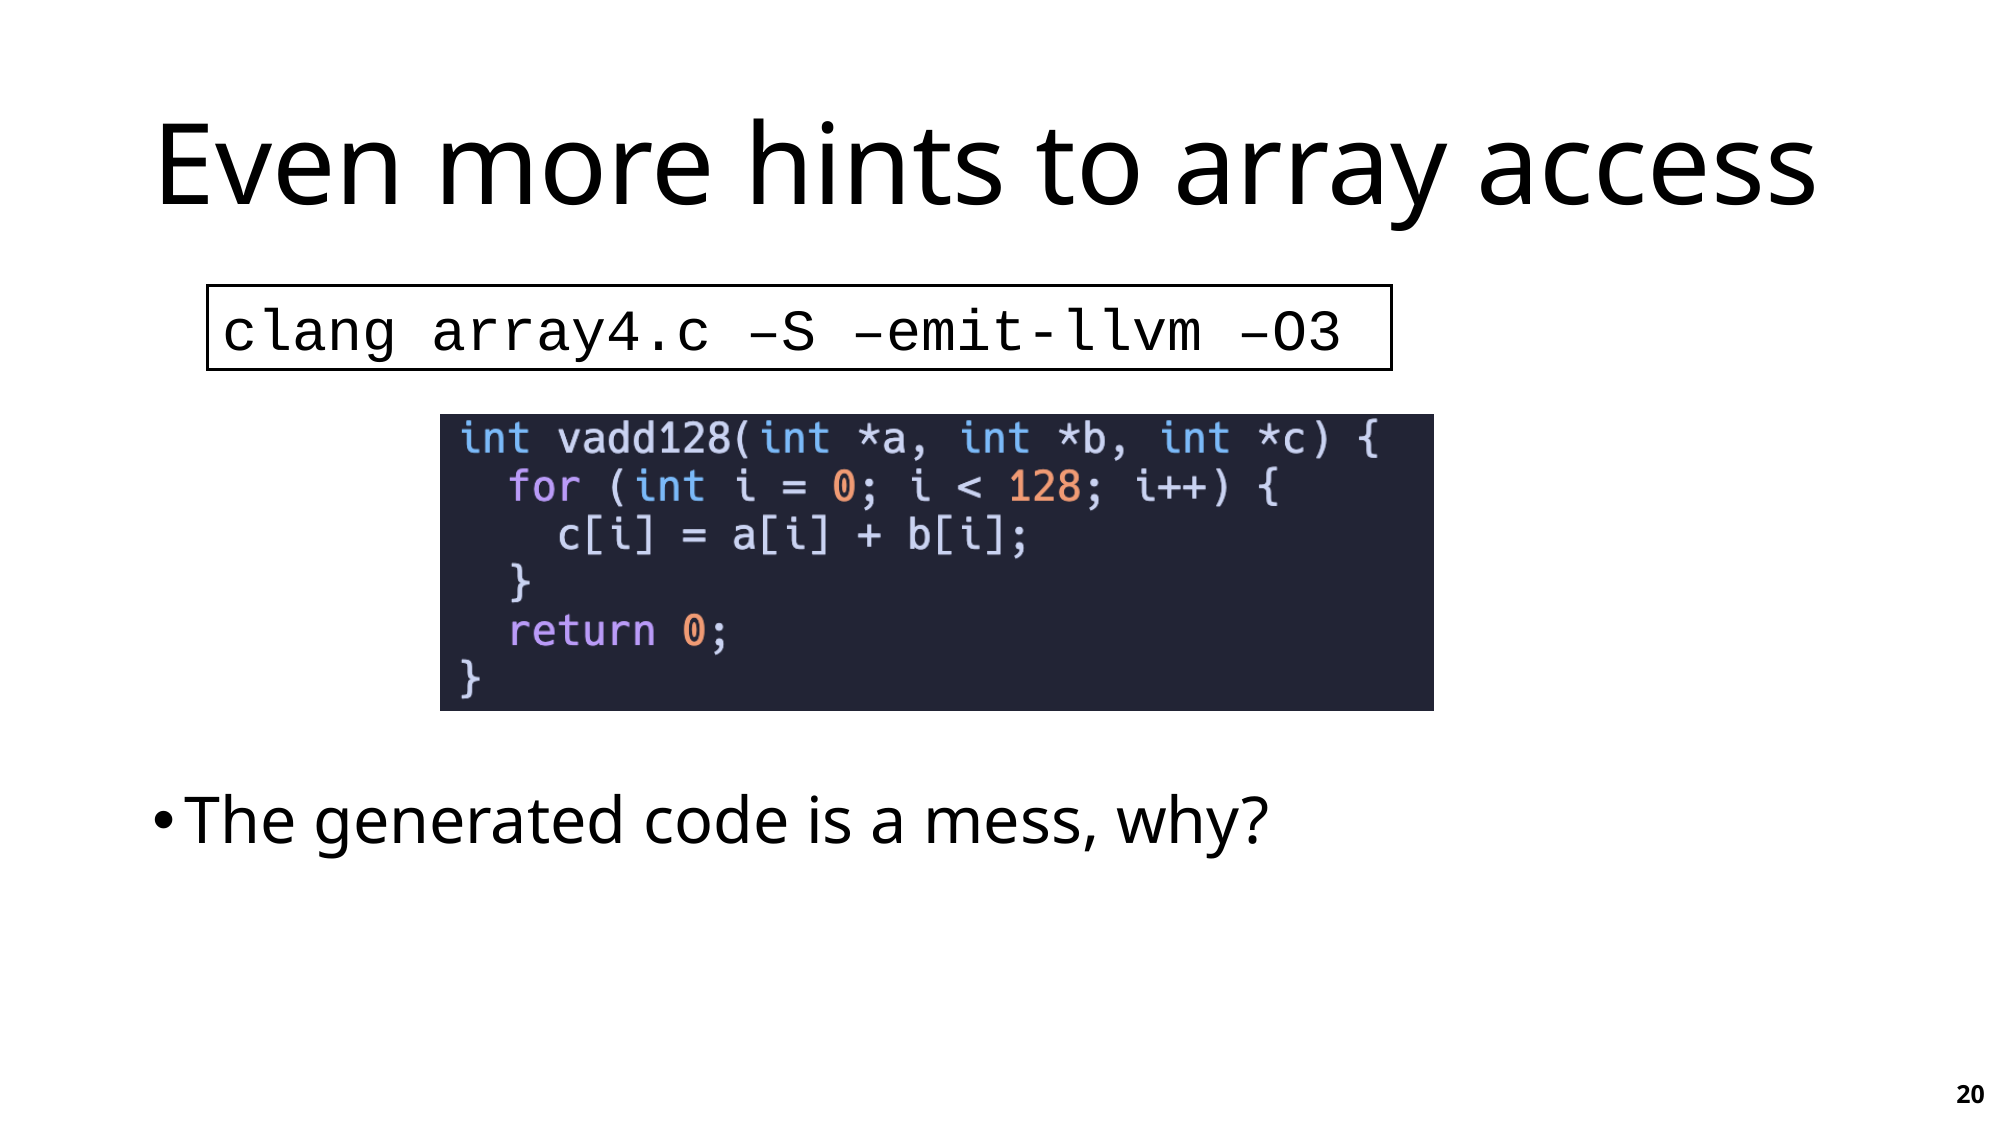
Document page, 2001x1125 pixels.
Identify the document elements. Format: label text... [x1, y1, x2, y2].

text_box clang array4.c –S –emit-llvm –O3 [206, 284, 1393, 371]
picture [439, 414, 1435, 711]
list The generated code is a mess, why? [137, 780, 1397, 916]
slide_number 20 [1550, 1065, 2000, 1125]
title Even more hints to array access [137, 59, 1863, 278]
